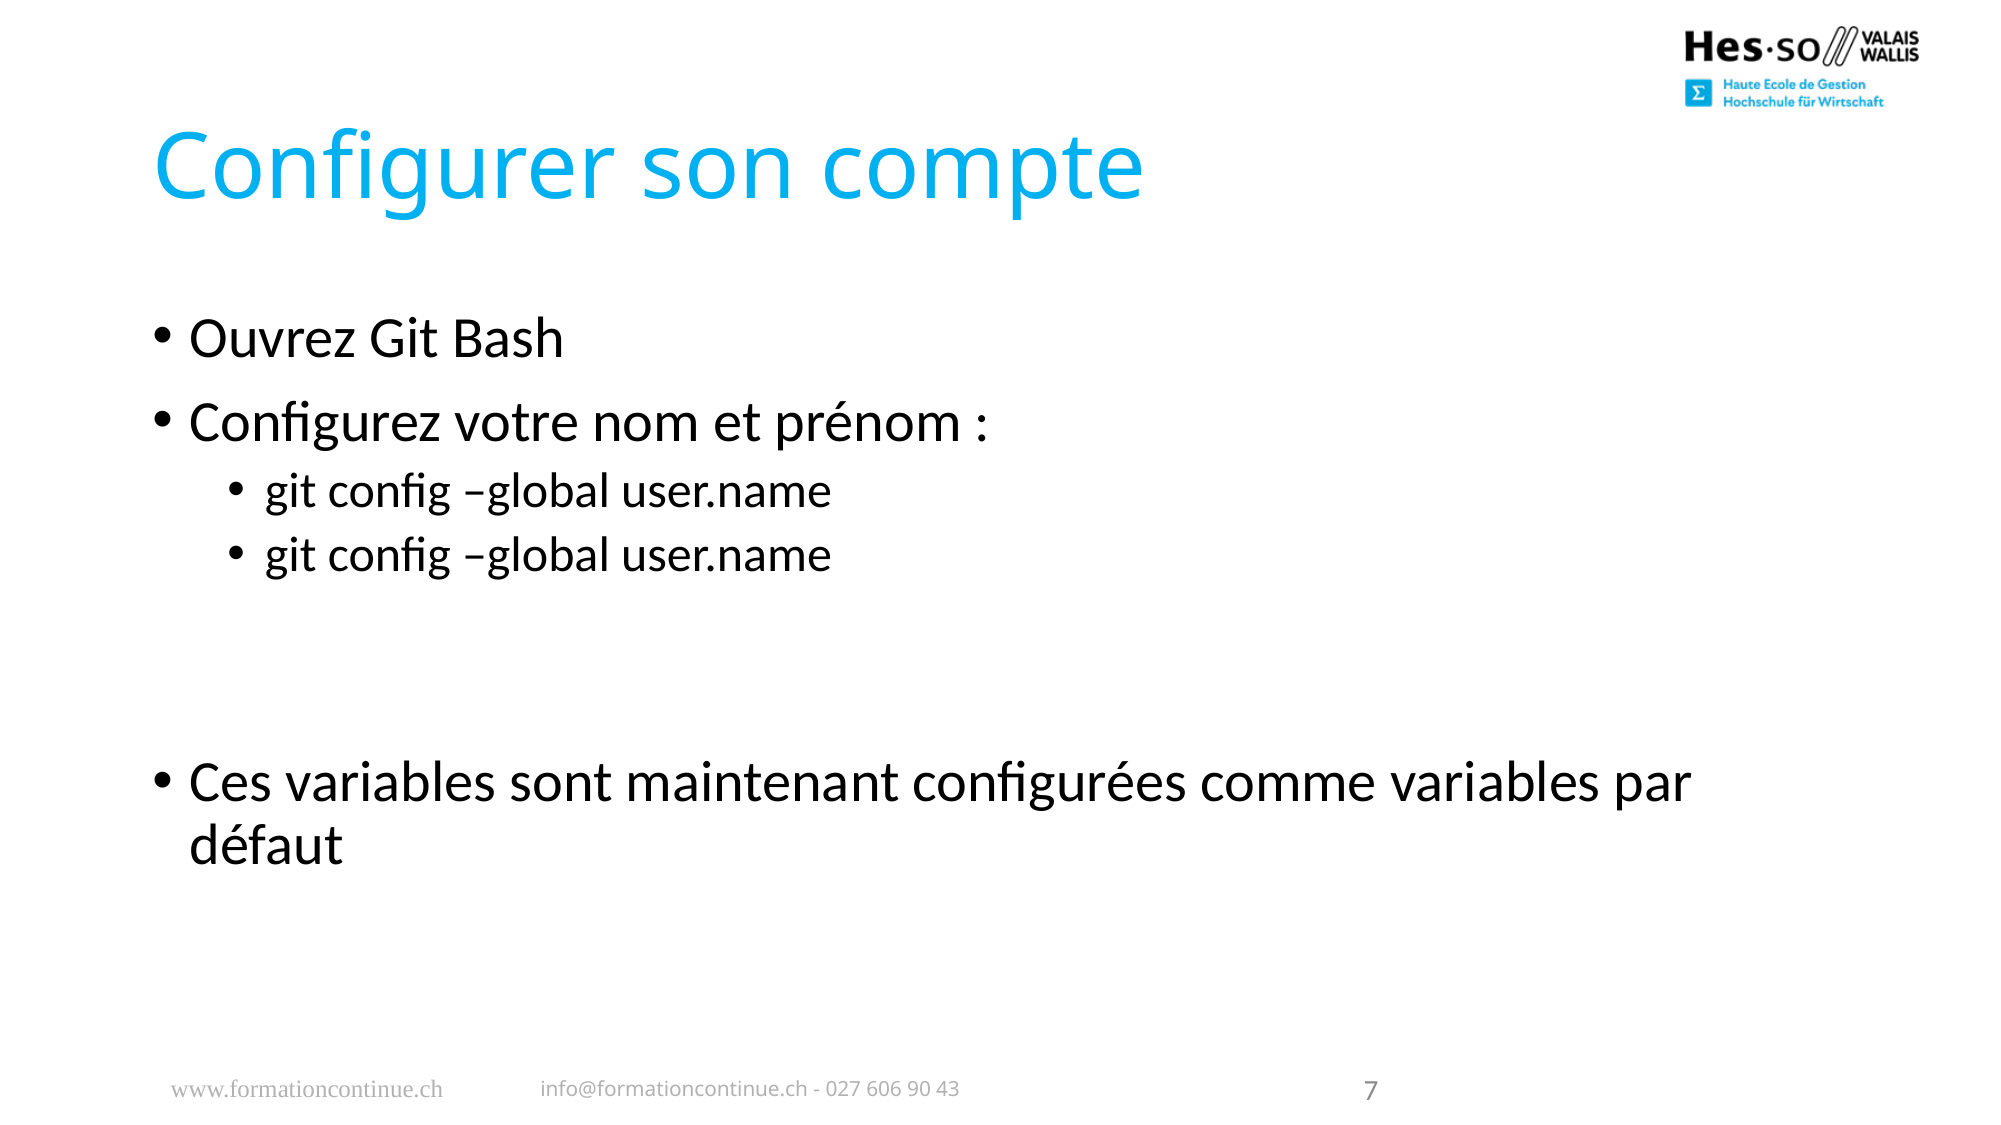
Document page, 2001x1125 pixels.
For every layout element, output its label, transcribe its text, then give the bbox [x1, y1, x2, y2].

title Configurer son compte [137, 59, 1863, 278]
slide_number www.formationcontinue.ch [155, 1057, 494, 1118]
slide_number 7 [1080, 1059, 1394, 1118]
footer info@formationcontinue.ch - 027 606 90 43 [512, 1057, 988, 1118]
picture [1685, 26, 1919, 107]
list Ouvrez Git Bash Configurez votre nom et prénom : git config –global user.name git config –global user.name Ces variables sont maintenant configurées comme variables par défaut [137, 299, 1863, 1014]
